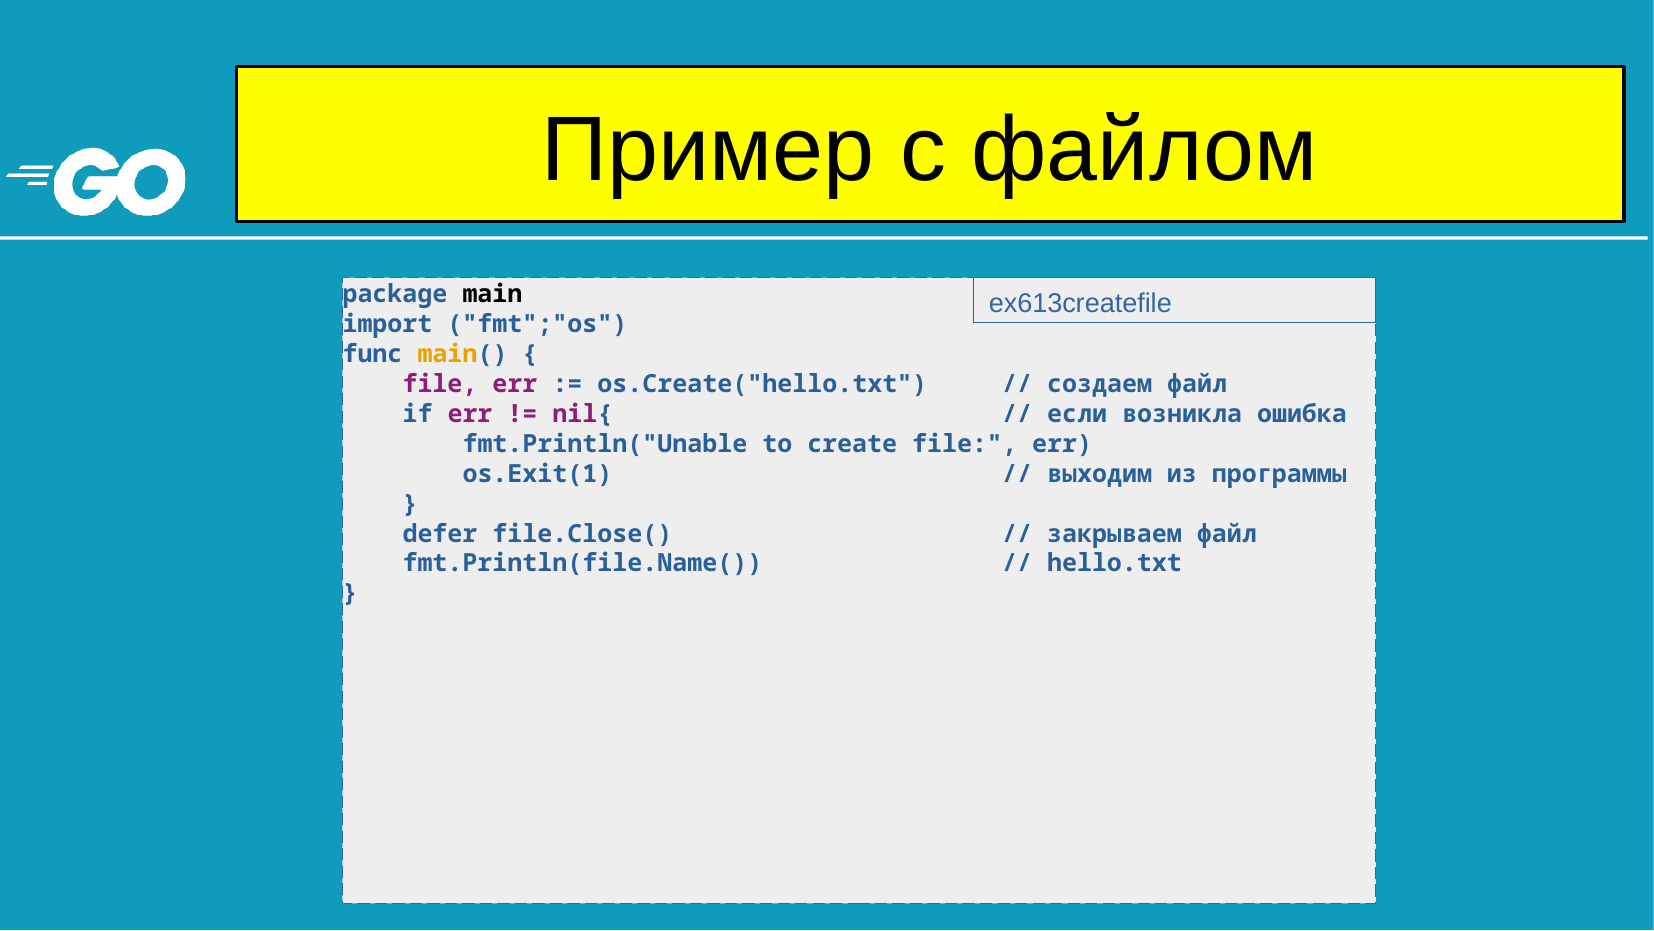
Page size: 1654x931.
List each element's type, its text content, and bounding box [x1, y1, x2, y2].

title Пример с файлом [235, 65, 1626, 223]
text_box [342, 277, 1376, 904]
picture [54, 148, 185, 215]
